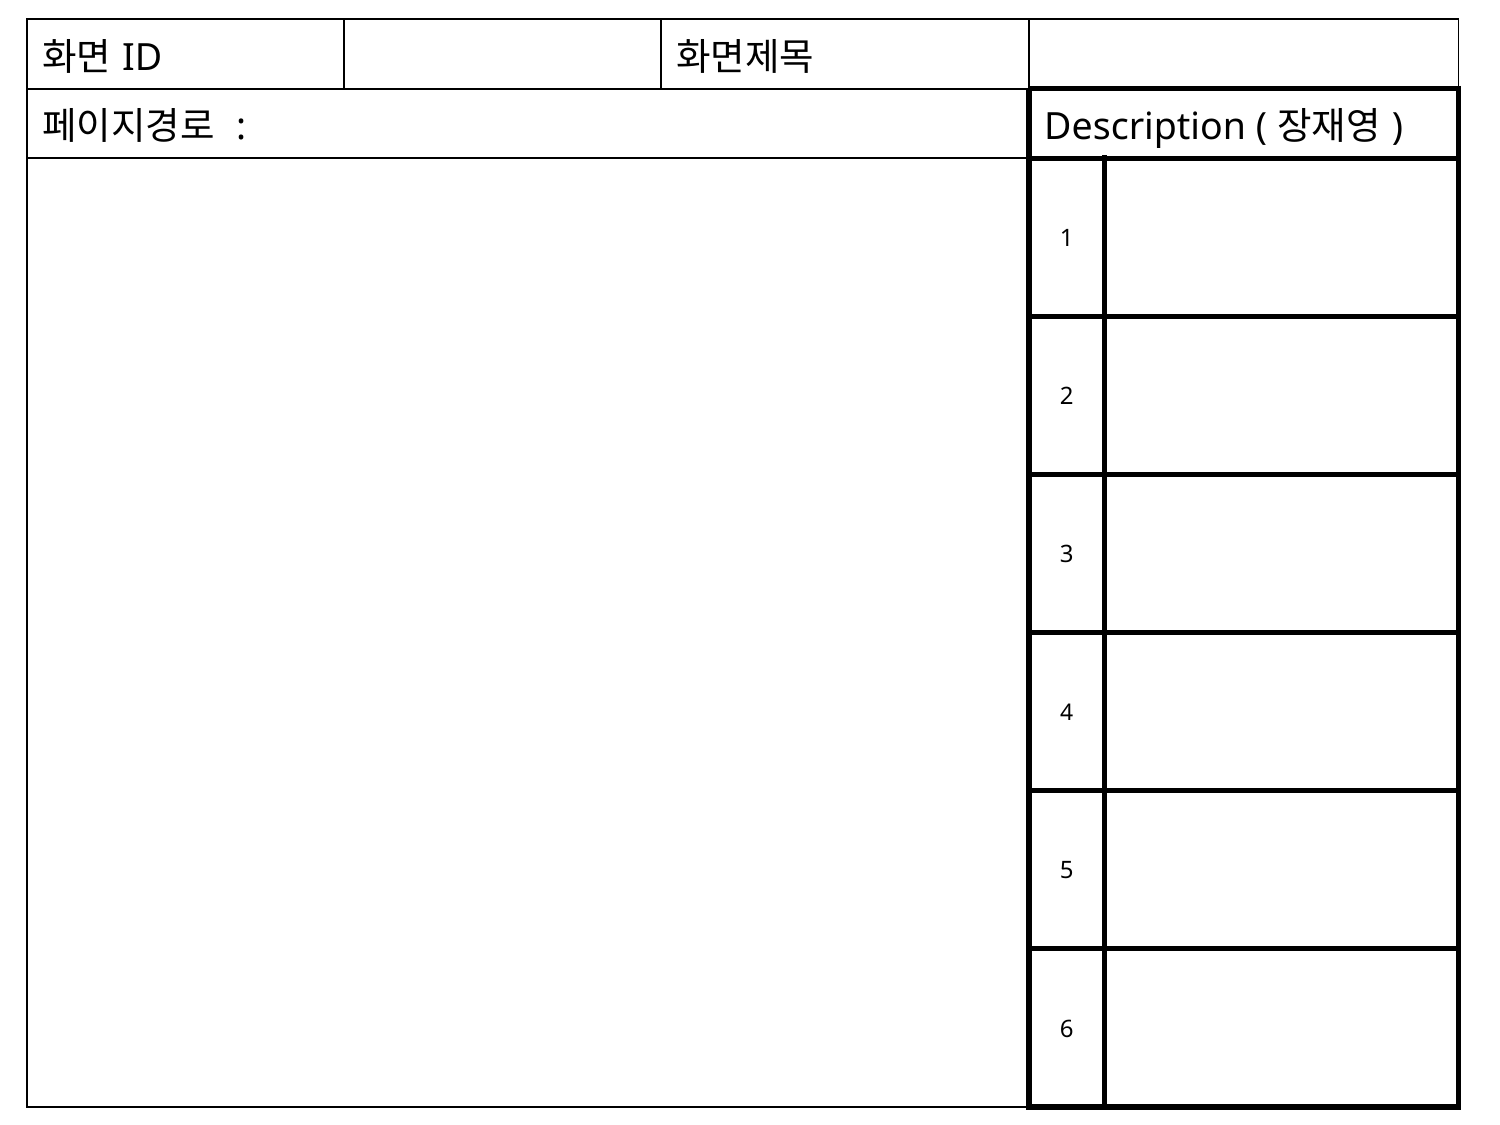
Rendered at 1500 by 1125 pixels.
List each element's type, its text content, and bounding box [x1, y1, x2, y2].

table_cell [1032, 793, 1102, 946]
table_header 화면ID [28, 20, 343, 88]
table_cell [1107, 635, 1456, 788]
table_header [1030, 20, 1458, 86]
table_cell 1 [1032, 161, 1102, 314]
table_cell [1107, 319, 1456, 472]
table_header [345, 20, 660, 88]
table_cell 2 [1032, 319, 1102, 472]
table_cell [1032, 951, 1102, 1104]
table_cell 3 [1032, 477, 1102, 630]
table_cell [1107, 951, 1456, 1104]
table_cell [28, 159, 1026, 1106]
table_cell Description (장재영) [1032, 91, 1456, 156]
table_cell [1107, 161, 1456, 314]
table_cell [1107, 477, 1456, 630]
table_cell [1107, 793, 1456, 946]
table_cell 4 [1032, 635, 1102, 788]
table_header 화면제목 [662, 20, 1028, 88]
table_cell 페이지경로 : [28, 90, 1026, 157]
